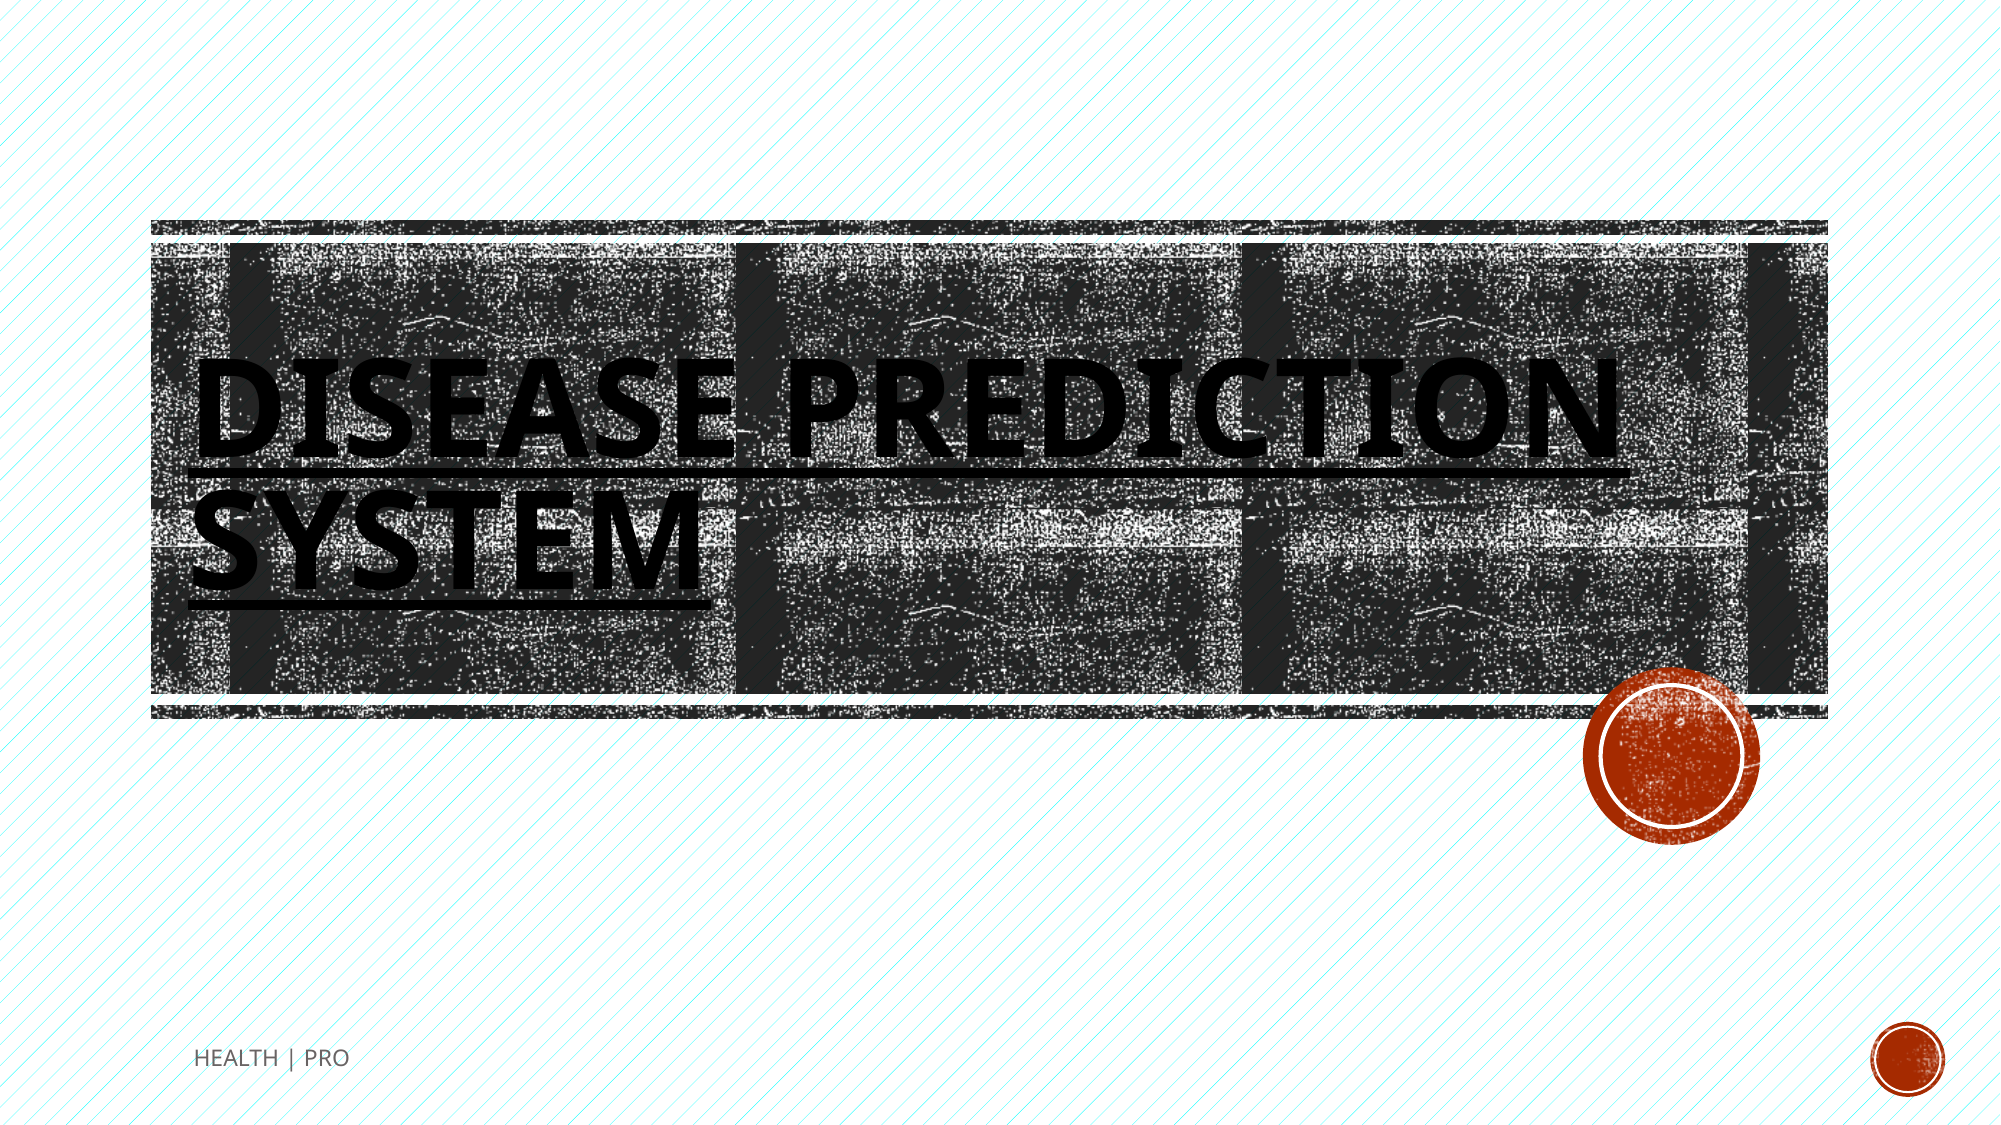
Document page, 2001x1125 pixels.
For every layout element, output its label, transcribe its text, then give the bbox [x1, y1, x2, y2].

footer HEALTH | PRO [178, 1028, 1217, 1089]
picture [1166, 220, 1181, 234]
picture [998, 220, 1014, 234]
picture [1751, 220, 1766, 234]
picture [1709, 220, 1724, 234]
picture [685, 220, 700, 234]
picture [1437, 220, 1453, 234]
picture [1375, 220, 1390, 234]
picture [497, 220, 512, 234]
picture [329, 220, 345, 234]
picture [873, 220, 888, 234]
picture [622, 220, 637, 234]
picture [151, 475, 172, 497]
picture [1808, 554, 1828, 575]
picture [1625, 220, 1641, 234]
picture [1312, 220, 1327, 234]
picture [1808, 638, 1828, 659]
picture [158, 705, 172, 719]
picture [1667, 220, 1683, 234]
picture [1479, 220, 1494, 234]
picture [1808, 533, 1828, 554]
picture [151, 266, 172, 288]
picture [1808, 282, 1828, 304]
picture [1103, 220, 1118, 234]
picture [538, 220, 554, 234]
picture [392, 220, 407, 234]
picture [1228, 220, 1244, 234]
picture [183, 220, 198, 234]
picture [1808, 512, 1828, 534]
picture [517, 220, 533, 234]
picture [1808, 408, 1828, 429]
picture [1061, 220, 1076, 234]
picture [1808, 261, 1828, 283]
picture [151, 350, 172, 372]
picture [1521, 220, 1536, 234]
picture [1082, 220, 1097, 234]
picture [1249, 220, 1264, 234]
picture [1270, 220, 1285, 234]
picture [1808, 243, 1827, 262]
picture [161, 220, 177, 235]
picture [1814, 680, 1828, 694]
picture [1646, 220, 1662, 234]
picture [151, 642, 172, 664]
picture [1730, 220, 1745, 234]
picture [1458, 220, 1474, 234]
picture [151, 412, 172, 435]
picture [831, 220, 846, 234]
picture [1793, 220, 1808, 234]
picture [1563, 220, 1578, 234]
picture [1772, 220, 1787, 234]
picture [664, 220, 679, 234]
picture [476, 220, 491, 234]
picture [1207, 220, 1223, 234]
picture [151, 287, 172, 309]
picture [151, 496, 172, 518]
picture [267, 220, 282, 234]
picture [204, 220, 219, 234]
picture [151, 391, 172, 414]
picture [151, 621, 172, 644]
picture [852, 220, 867, 234]
picture [580, 220, 595, 234]
picture [246, 220, 261, 234]
picture [1808, 659, 1828, 680]
picture [151, 454, 172, 476]
picture [936, 220, 951, 234]
picture [706, 220, 721, 234]
picture [1333, 220, 1348, 234]
picture [308, 220, 324, 234]
picture [559, 220, 575, 234]
picture [1124, 220, 1139, 234]
picture [151, 433, 172, 455]
picture [413, 220, 428, 234]
picture [1808, 345, 1828, 366]
picture [747, 220, 763, 234]
picture [1354, 220, 1369, 234]
picture [151, 538, 172, 560]
picture [151, 245, 172, 267]
picture [1291, 220, 1306, 234]
picture [810, 220, 825, 234]
picture [162, 684, 172, 694]
picture [1808, 617, 1828, 638]
picture [1416, 220, 1432, 234]
picture [151, 663, 172, 685]
picture [768, 220, 784, 234]
picture [1808, 575, 1828, 596]
picture [1688, 220, 1703, 234]
picture [350, 220, 366, 234]
picture [956, 220, 972, 234]
picture [1808, 429, 1828, 450]
picture [789, 220, 805, 234]
picture [434, 220, 449, 234]
picture [1808, 596, 1828, 617]
picture [894, 220, 909, 234]
picture [1500, 220, 1515, 234]
picture [1809, 705, 1825, 719]
picture [727, 220, 742, 234]
picture [151, 517, 172, 539]
picture [1808, 491, 1828, 513]
picture [151, 559, 172, 581]
picture [915, 220, 930, 234]
picture [1145, 220, 1160, 234]
picture [1808, 450, 1828, 471]
picture [151, 329, 172, 351]
picture [151, 308, 172, 330]
picture [1040, 220, 1055, 234]
picture [1186, 220, 1202, 234]
picture [1605, 220, 1620, 234]
picture [1813, 220, 1828, 235]
picture [151, 579, 172, 602]
picture [455, 220, 470, 234]
picture [977, 220, 993, 234]
picture [288, 220, 303, 234]
picture [225, 220, 240, 234]
picture [1396, 220, 1411, 234]
title DISEASE PREDICTION SYSTEM [172, 234, 1808, 733]
picture [371, 220, 386, 234]
picture [151, 600, 172, 623]
picture [1584, 220, 1599, 234]
picture [151, 370, 172, 393]
picture [643, 220, 658, 234]
picture [1808, 324, 1828, 345]
picture [1808, 366, 1828, 387]
picture [1808, 470, 1828, 492]
picture [1808, 303, 1828, 325]
picture [601, 220, 616, 234]
picture [1542, 220, 1557, 234]
picture [1808, 387, 1828, 408]
picture [1019, 220, 1035, 234]
